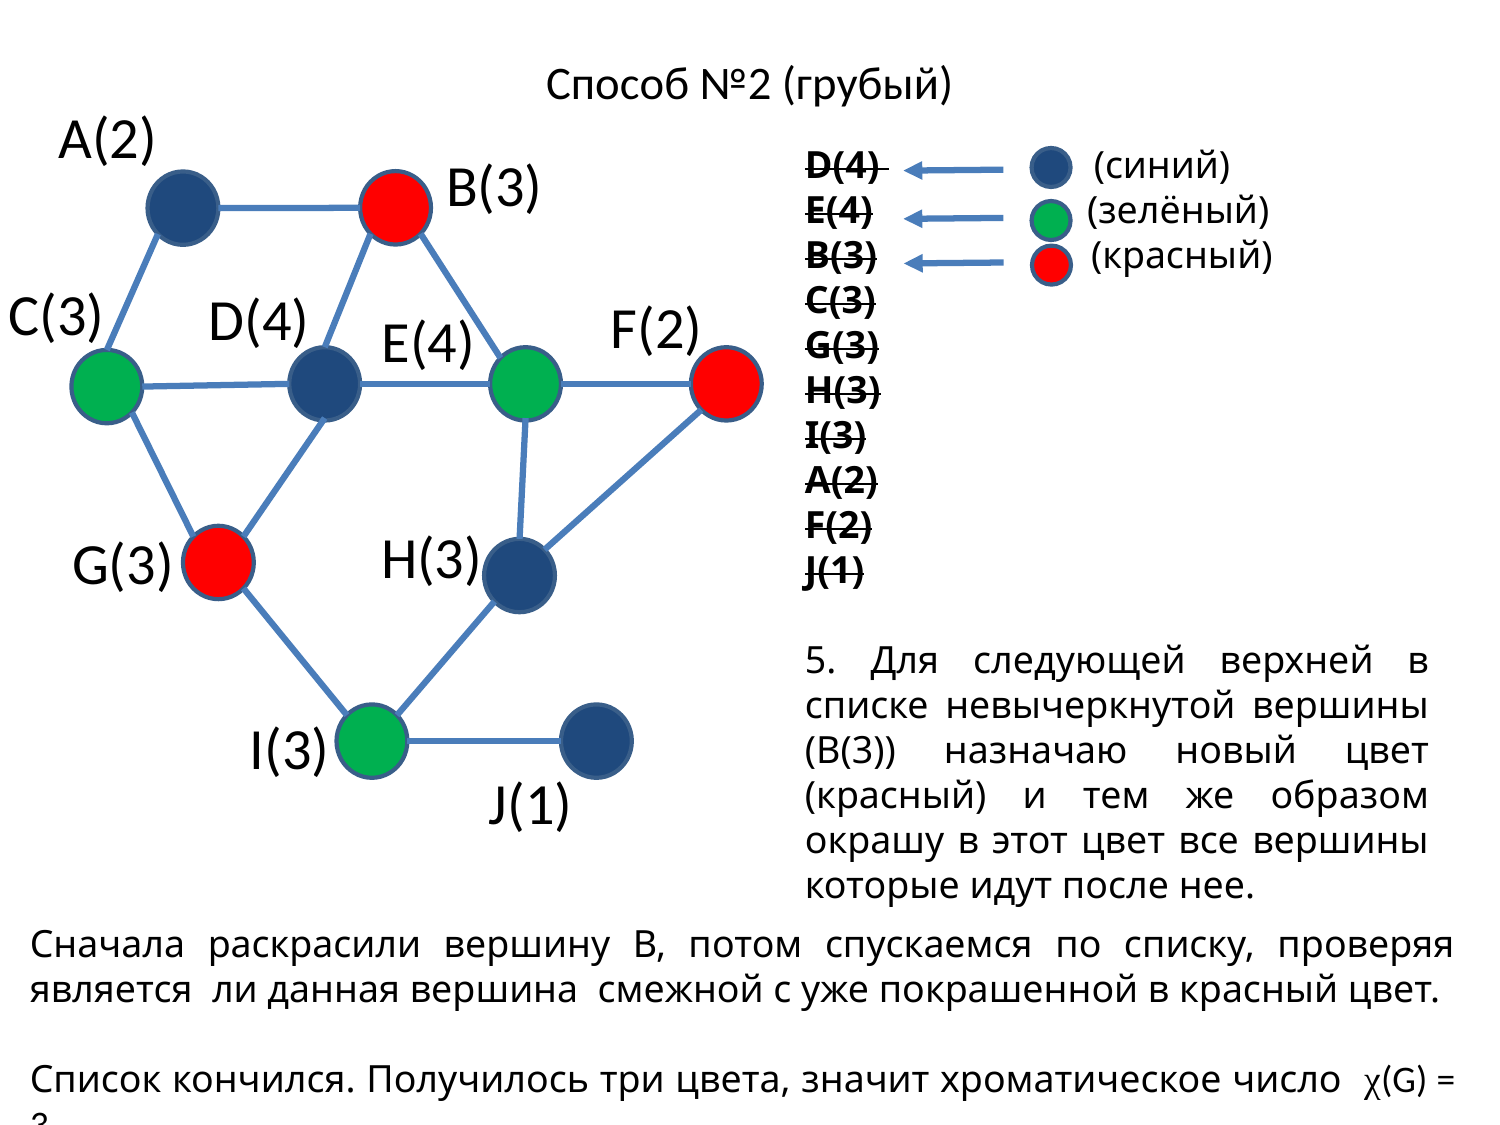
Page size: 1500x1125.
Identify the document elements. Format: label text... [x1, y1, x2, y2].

text_box A(2) [43, 92, 174, 179]
text_box D(4) (синий) E(4) (зелёный) B(3) (красный) C(3) G(3) H(3) I(3) A(2) F(2) J(1) 5. Для следующей верхней в списке невычеркнутой вершины (В(3)) назначаю новый цвет (красный) и тем же образом окрашу в этот цвет все вершины которые идут после нее. [790, 133, 1445, 912]
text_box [142, 383, 290, 387]
text_box [691, 347, 762, 421]
title Способ №2 (грубый) [75, 45, 1425, 118]
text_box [396, 601, 495, 716]
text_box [420, 233, 501, 359]
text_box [131, 412, 194, 537]
text_box [1031, 201, 1071, 240]
text_box G(3) [57, 518, 191, 605]
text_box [544, 409, 702, 550]
text_box [490, 347, 561, 421]
text_box D(4) [193, 274, 326, 361]
text_box C(3) [0, 269, 103, 355]
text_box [243, 420, 325, 537]
text_box J(1) [473, 758, 589, 845]
text_box [191, 525, 254, 600]
text_box Сначала раскрасили вершину В, потом спускаемся по списку, проверяя является ли данная вершина смежной с уже покрашенной в красный цвет. Список кончился. Получилось три цвета, значит хроматическое число χ(G) = 3 [14, 912, 1471, 1110]
text_box [71, 355, 143, 424]
text_box [1031, 245, 1071, 285]
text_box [324, 233, 371, 348]
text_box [243, 588, 348, 716]
text_box [346, 704, 408, 778]
text_box E(4) [366, 296, 492, 383]
text_box [493, 539, 555, 613]
text_box B(3) [431, 140, 560, 226]
text_box [561, 704, 632, 778]
text_box [289, 356, 360, 421]
text_box [360, 171, 431, 245]
text_box I(3) [234, 703, 346, 790]
text_box H(3) [365, 512, 499, 599]
text_box [1031, 147, 1071, 187]
text_box F(2) [595, 283, 719, 369]
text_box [106, 233, 159, 351]
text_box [519, 420, 526, 540]
text_box [147, 171, 219, 245]
